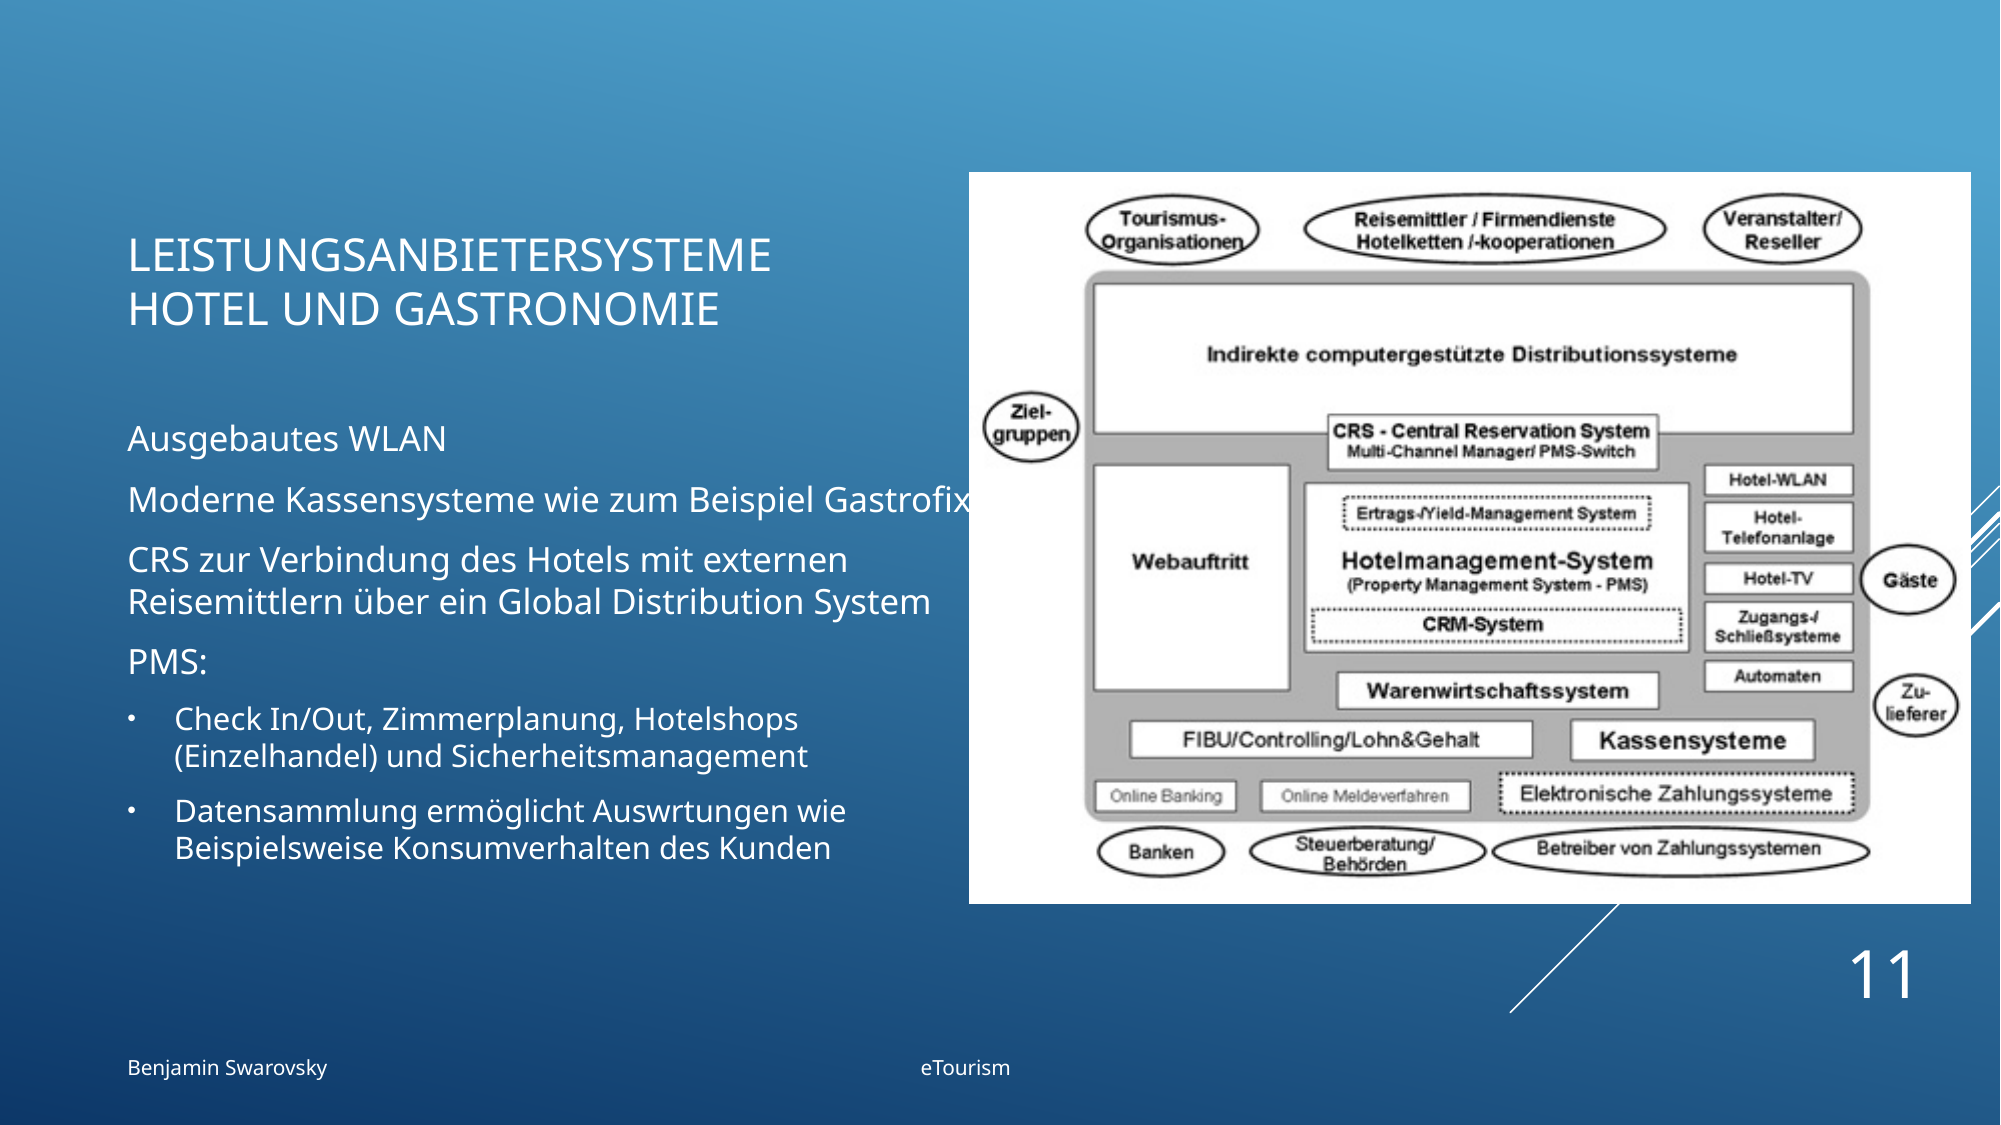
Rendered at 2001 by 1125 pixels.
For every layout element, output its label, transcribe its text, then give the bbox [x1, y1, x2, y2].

slide_number 11 [1750, 919, 1938, 1030]
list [969, 172, 1971, 904]
footer Benjamin Swarovsky eTourism [112, 1046, 1350, 1107]
title LeistungsanbieterSysteme Hotel und Gastronomie [112, 218, 969, 397]
list Ausgebautes WLAN Moderne Kassensysteme wie zum Beispiel Gastrofix CRS zur Verbindung des Hotels mit externen Reisemittlern über ein Global Distribution System PMS: Check In/Out, Zimmerplanung, Hotelshops (Einzelhandel) und Sicherheitsmanagement Datensammlung ermöglicht Auswrtungen wie Beispielsweise Konsumverhalten des Kunden [112, 409, 1000, 975]
